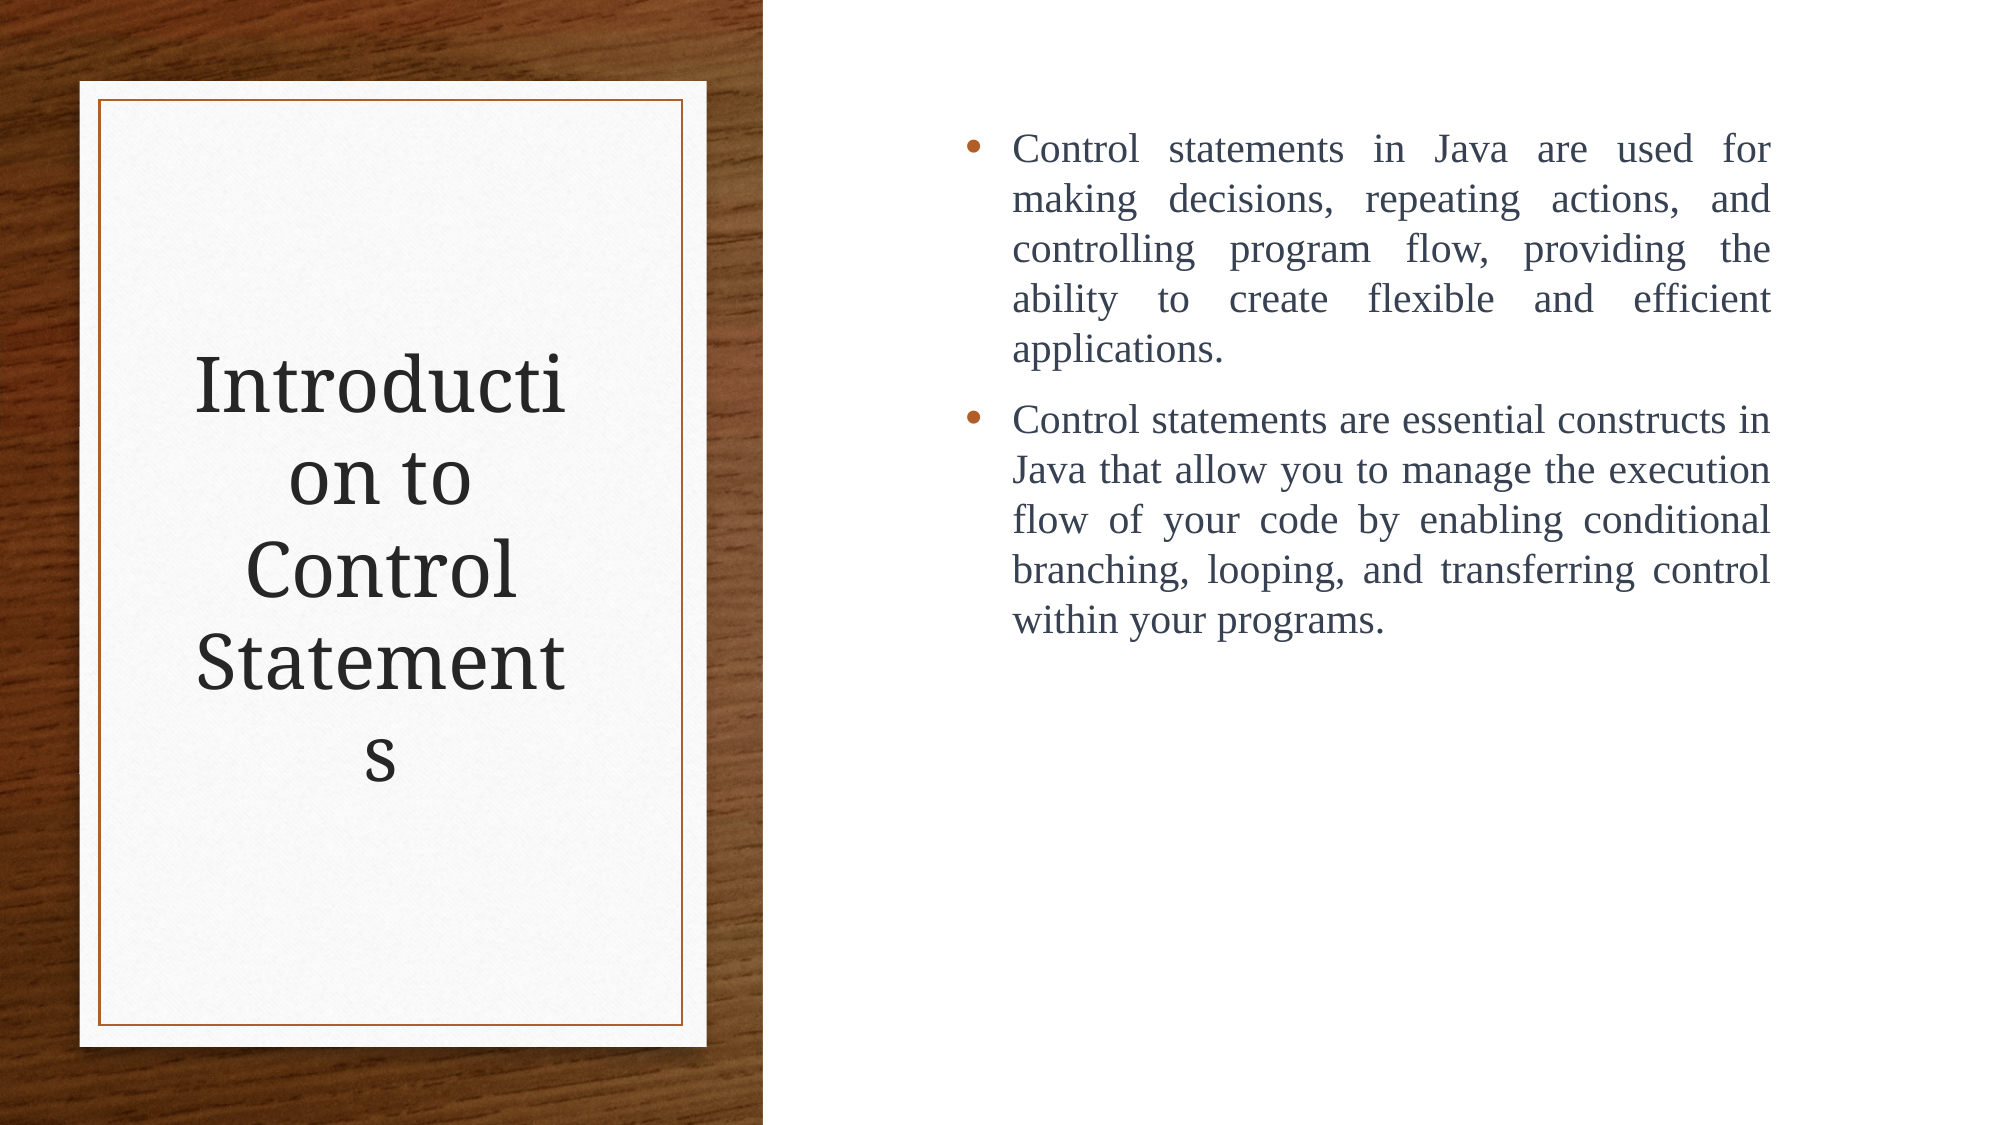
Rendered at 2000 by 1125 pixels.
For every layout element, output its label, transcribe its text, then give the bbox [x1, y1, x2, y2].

list Control statements in Java are used for making decisions, repeating actions, and controlling program flow, providing the ability to create flexible and efficient applications. Control statements are essential constructs in Java that allow you to manage the execution flow of your code by enabling conditional branching, looping, and transferring control within your programs. [950, 112, 1787, 960]
text_box [78, 80, 708, 1048]
text_box [99, 99, 683, 1026]
title Introduction to Control Statements [173, 173, 589, 960]
text_box [762, 0, 2000, 1125]
text_box [0, 0, 762, 1125]
